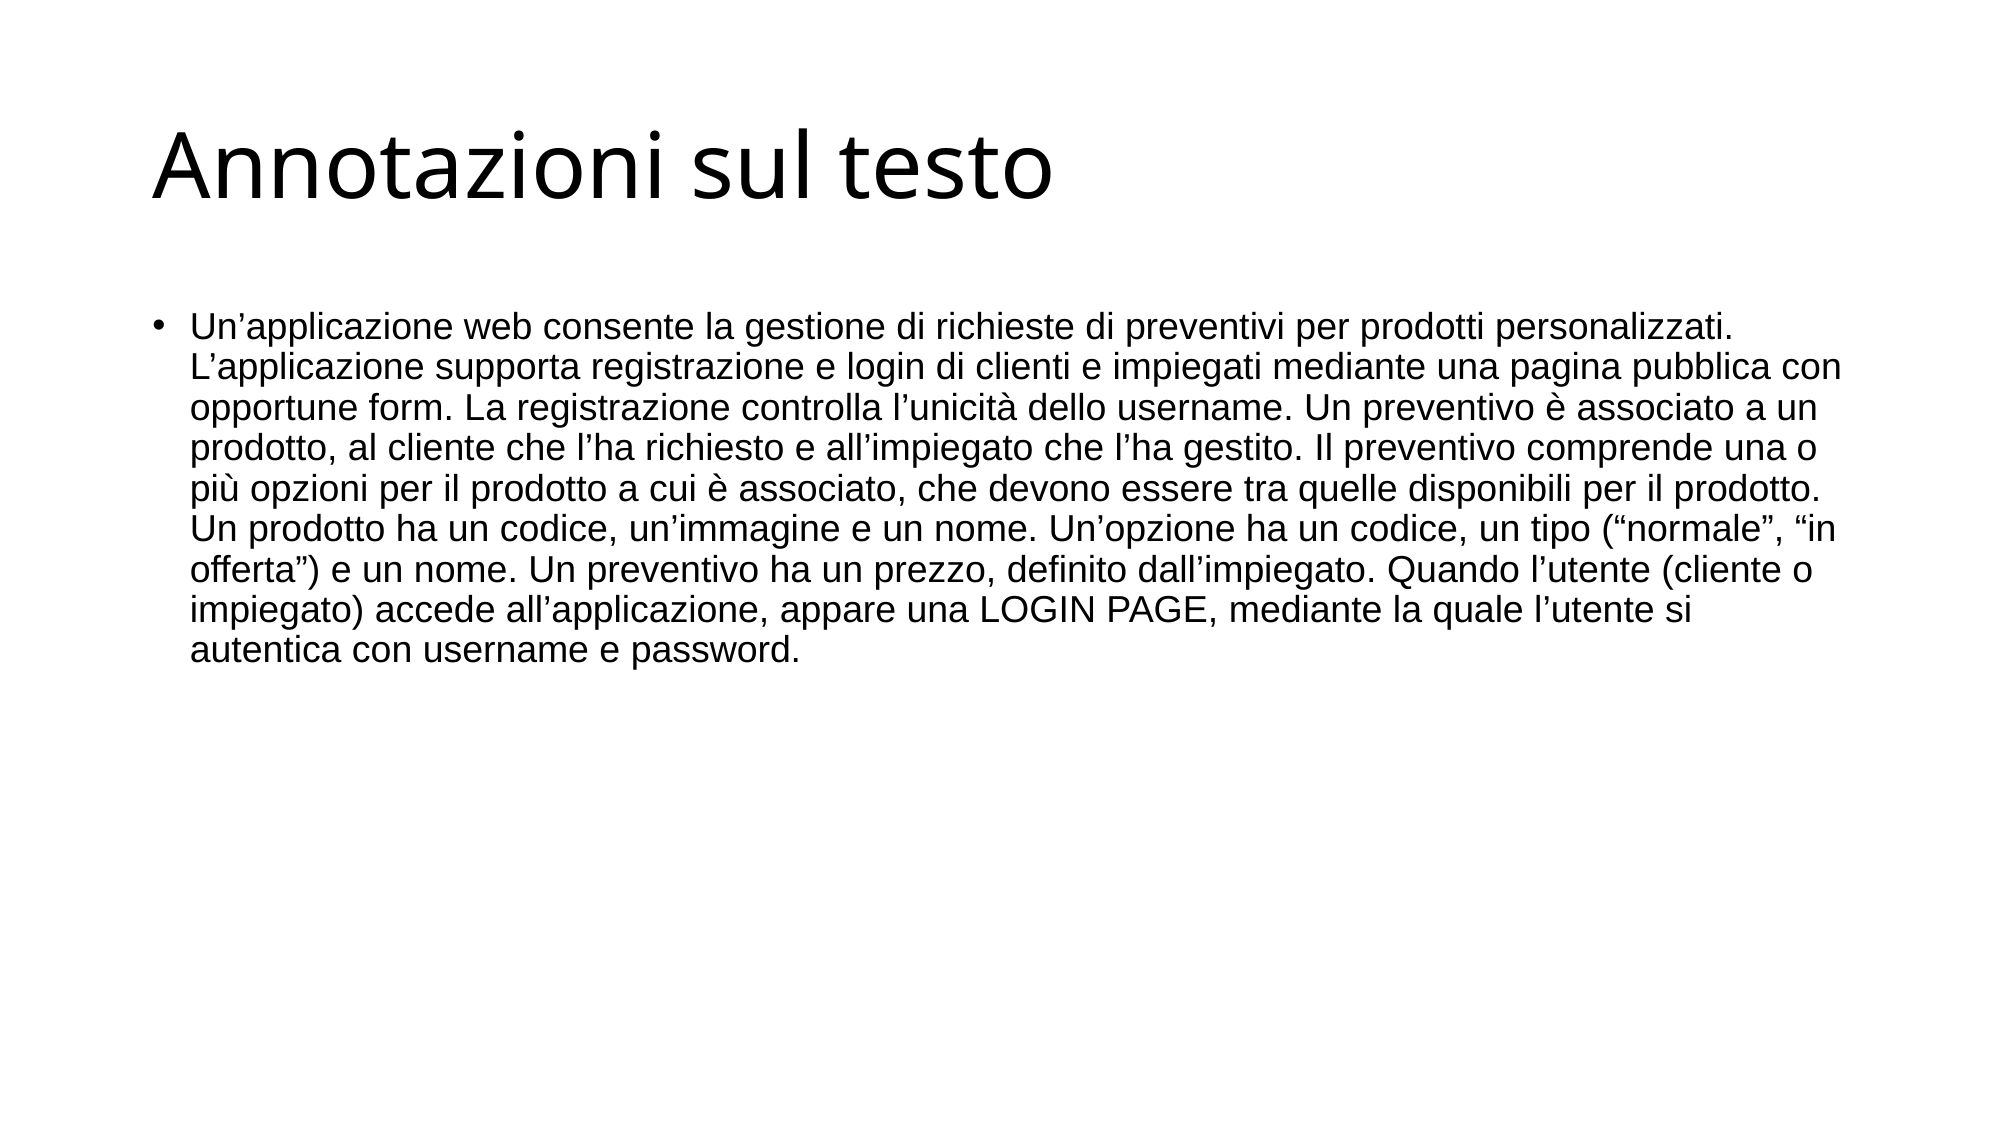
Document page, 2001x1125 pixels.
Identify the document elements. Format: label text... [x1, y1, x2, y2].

title Annotazioni sul testo [137, 59, 1863, 278]
list Un’applicazione web consente la gestione di richieste di preventivi per prodotti personalizzati. L’applicazione supporta registrazione e login di clienti e impiegati mediante una pagina pubblica con opportune form. La registrazione controlla l’unicità dello username. Un preventivo è associato a un prodotto, al cliente che l’ha richiesto e all’impiegato che l’ha gestito. Il preventivo comprende una o più opzioni per il prodotto a cui è associato, che devono essere tra quelle disponibili per il prodotto. Un prodotto ha un codice, un’immagine e un nome. Un’opzione ha un codice, un tipo (“normale”, “in offerta”) e un nome. Un preventivo ha un prezzo, definito dall’impiegato. Quando l’utente (cliente o impiegato) accede all’applicazione, appare una LOGIN PAGE, mediante la quale l’utente si autentica con username e password. [137, 299, 1863, 1014]
